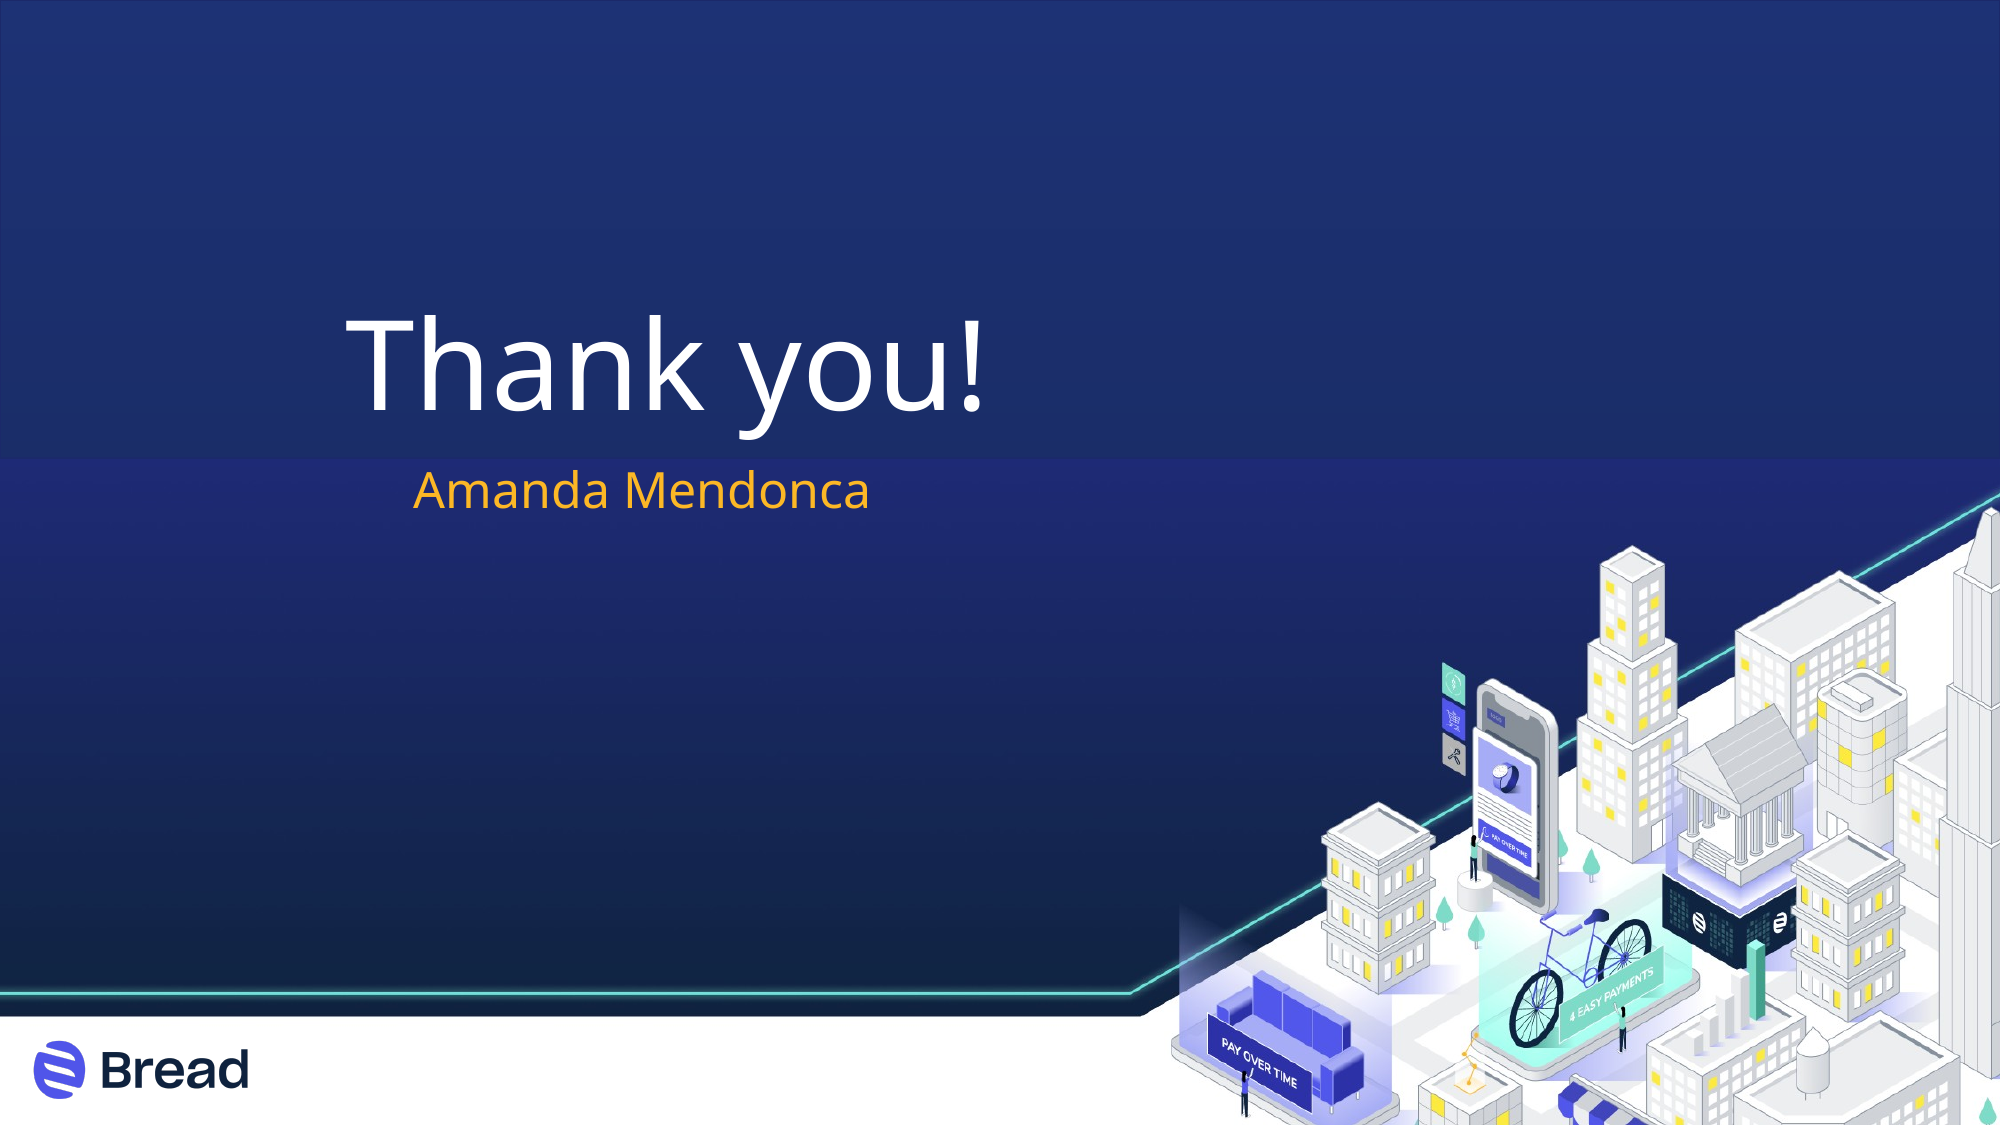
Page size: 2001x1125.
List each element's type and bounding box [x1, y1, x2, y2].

text_box [0, 0, 2000, 1125]
picture [29, 1027, 252, 1112]
